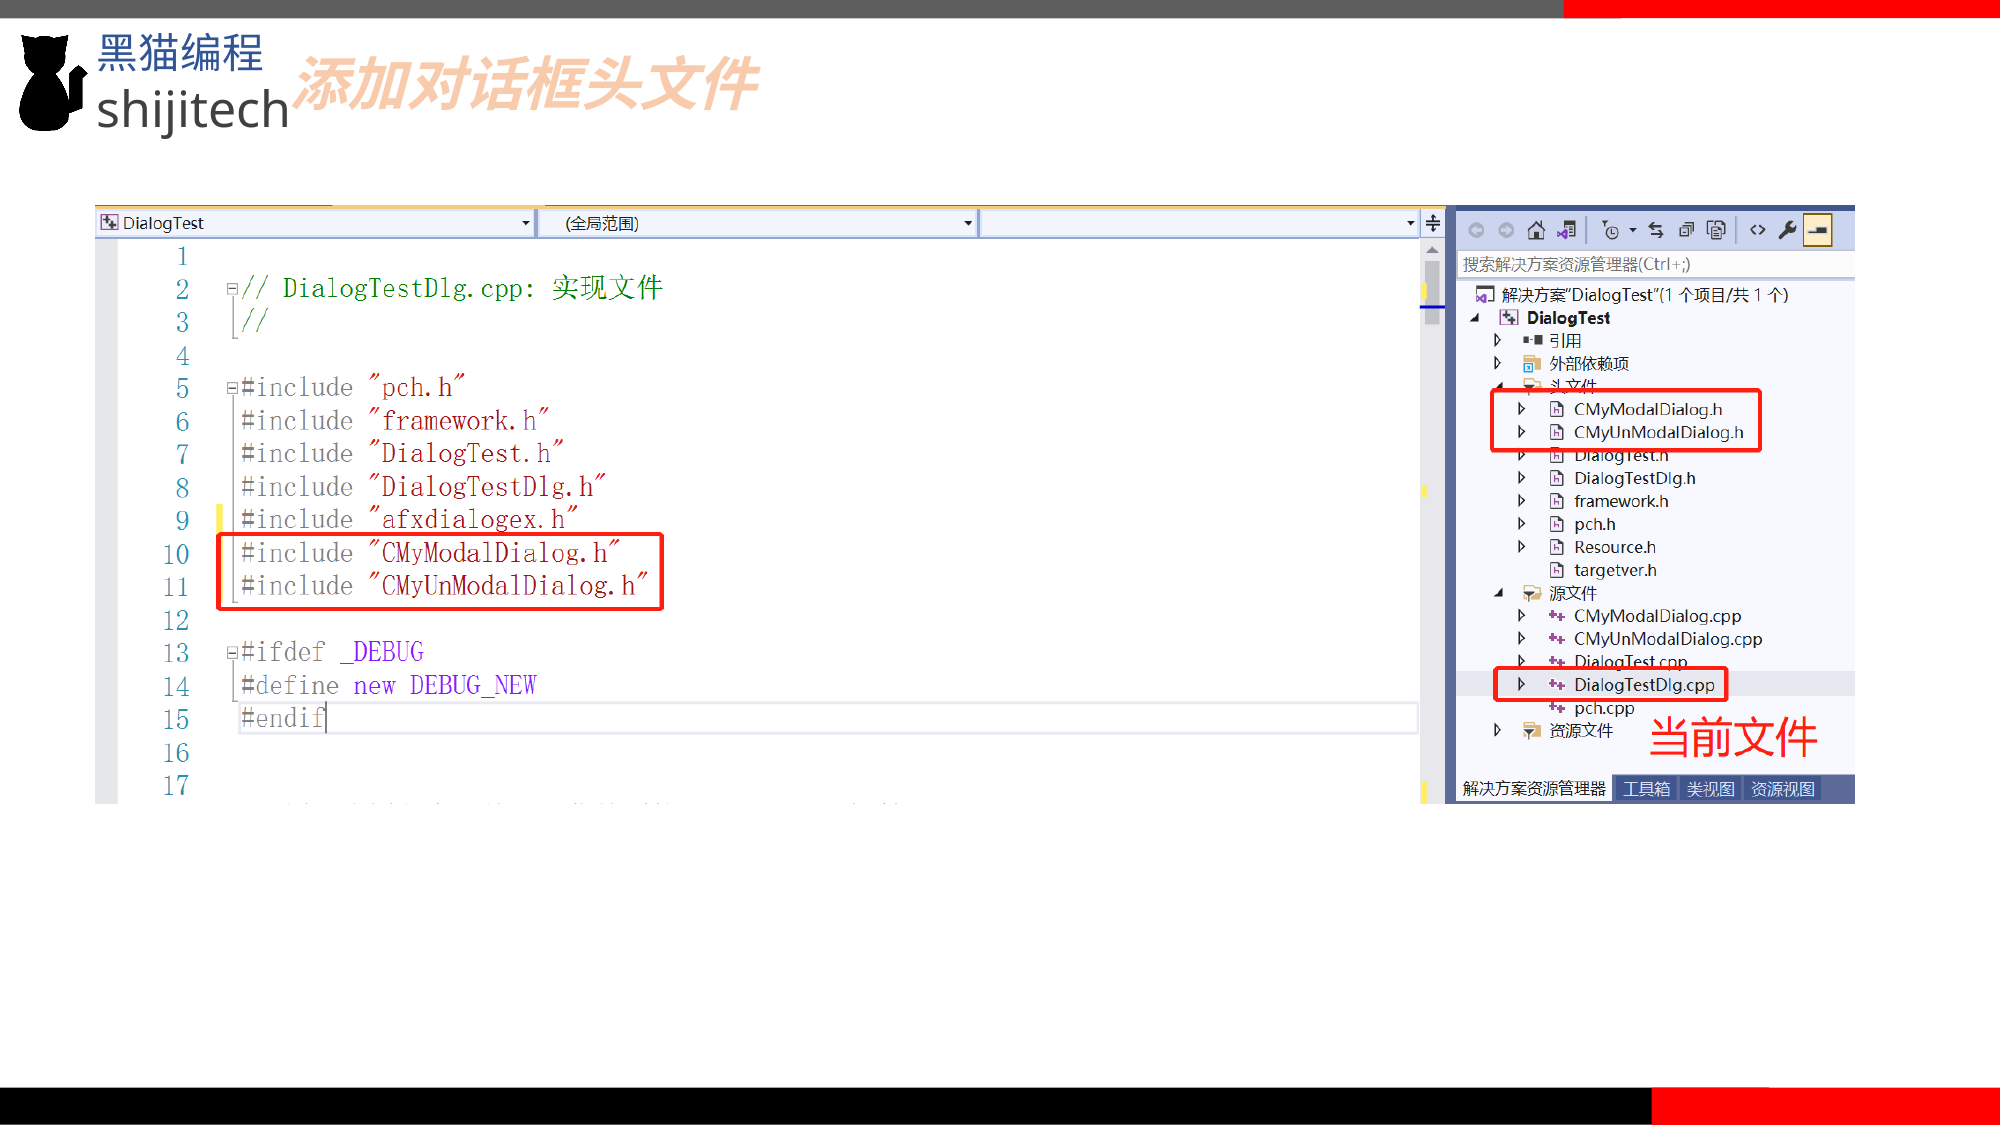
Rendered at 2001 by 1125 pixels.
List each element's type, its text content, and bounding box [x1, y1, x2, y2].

text_box 添加对话框头文件 [275, 40, 1275, 125]
picture [95, 205, 1855, 804]
picture [5, 35, 101, 131]
